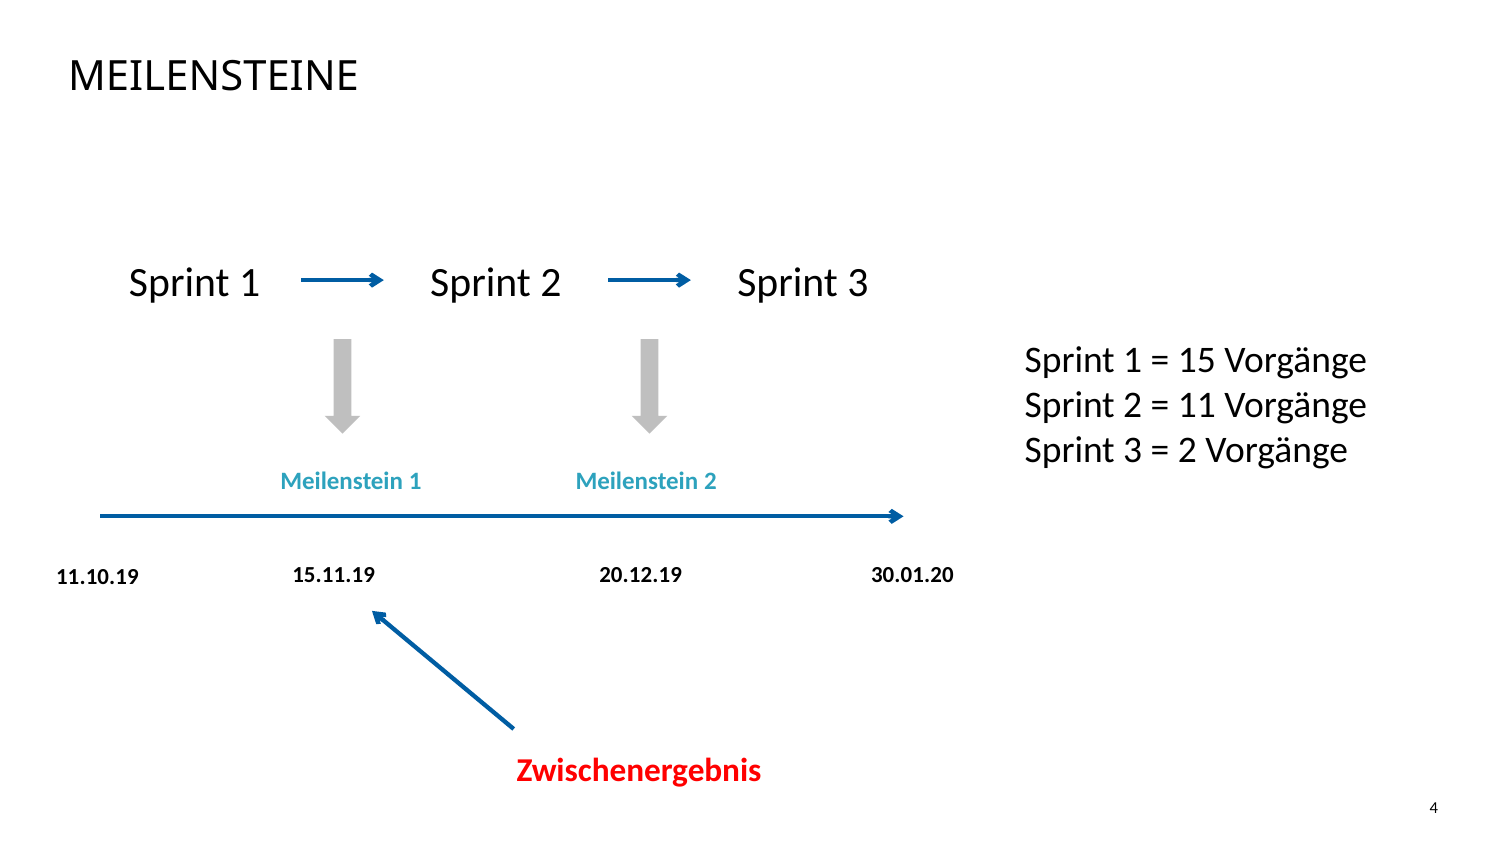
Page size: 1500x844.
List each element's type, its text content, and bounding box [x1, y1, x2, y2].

text_box Sprint 3 [714, 232, 892, 328]
text_box 30.01.20 [856, 551, 975, 594]
text_box Meilenstein 1 [265, 457, 455, 502]
text_box Sprint 1 = 15 Vorgänge Sprint 2 = 11 Vorgänge Sprint 3 = 2 Vorgänge [1009, 327, 1459, 478]
text_box [323, 338, 361, 435]
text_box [371, 610, 514, 730]
text_box 20.12.19 [584, 551, 715, 594]
text_box [631, 338, 668, 435]
title Meilensteine [53, 26, 1441, 122]
text_box 15.11.19 [277, 551, 396, 594]
text_box Zwischenergebnis [501, 740, 810, 796]
text_box 11.10.19 [41, 539, 160, 600]
text_box Sprint 2 [407, 232, 585, 328]
slide_number 4 [977, 789, 1439, 820]
text_box Meilenstein 2 [560, 457, 750, 502]
text_box Sprint 1 [100, 232, 290, 328]
